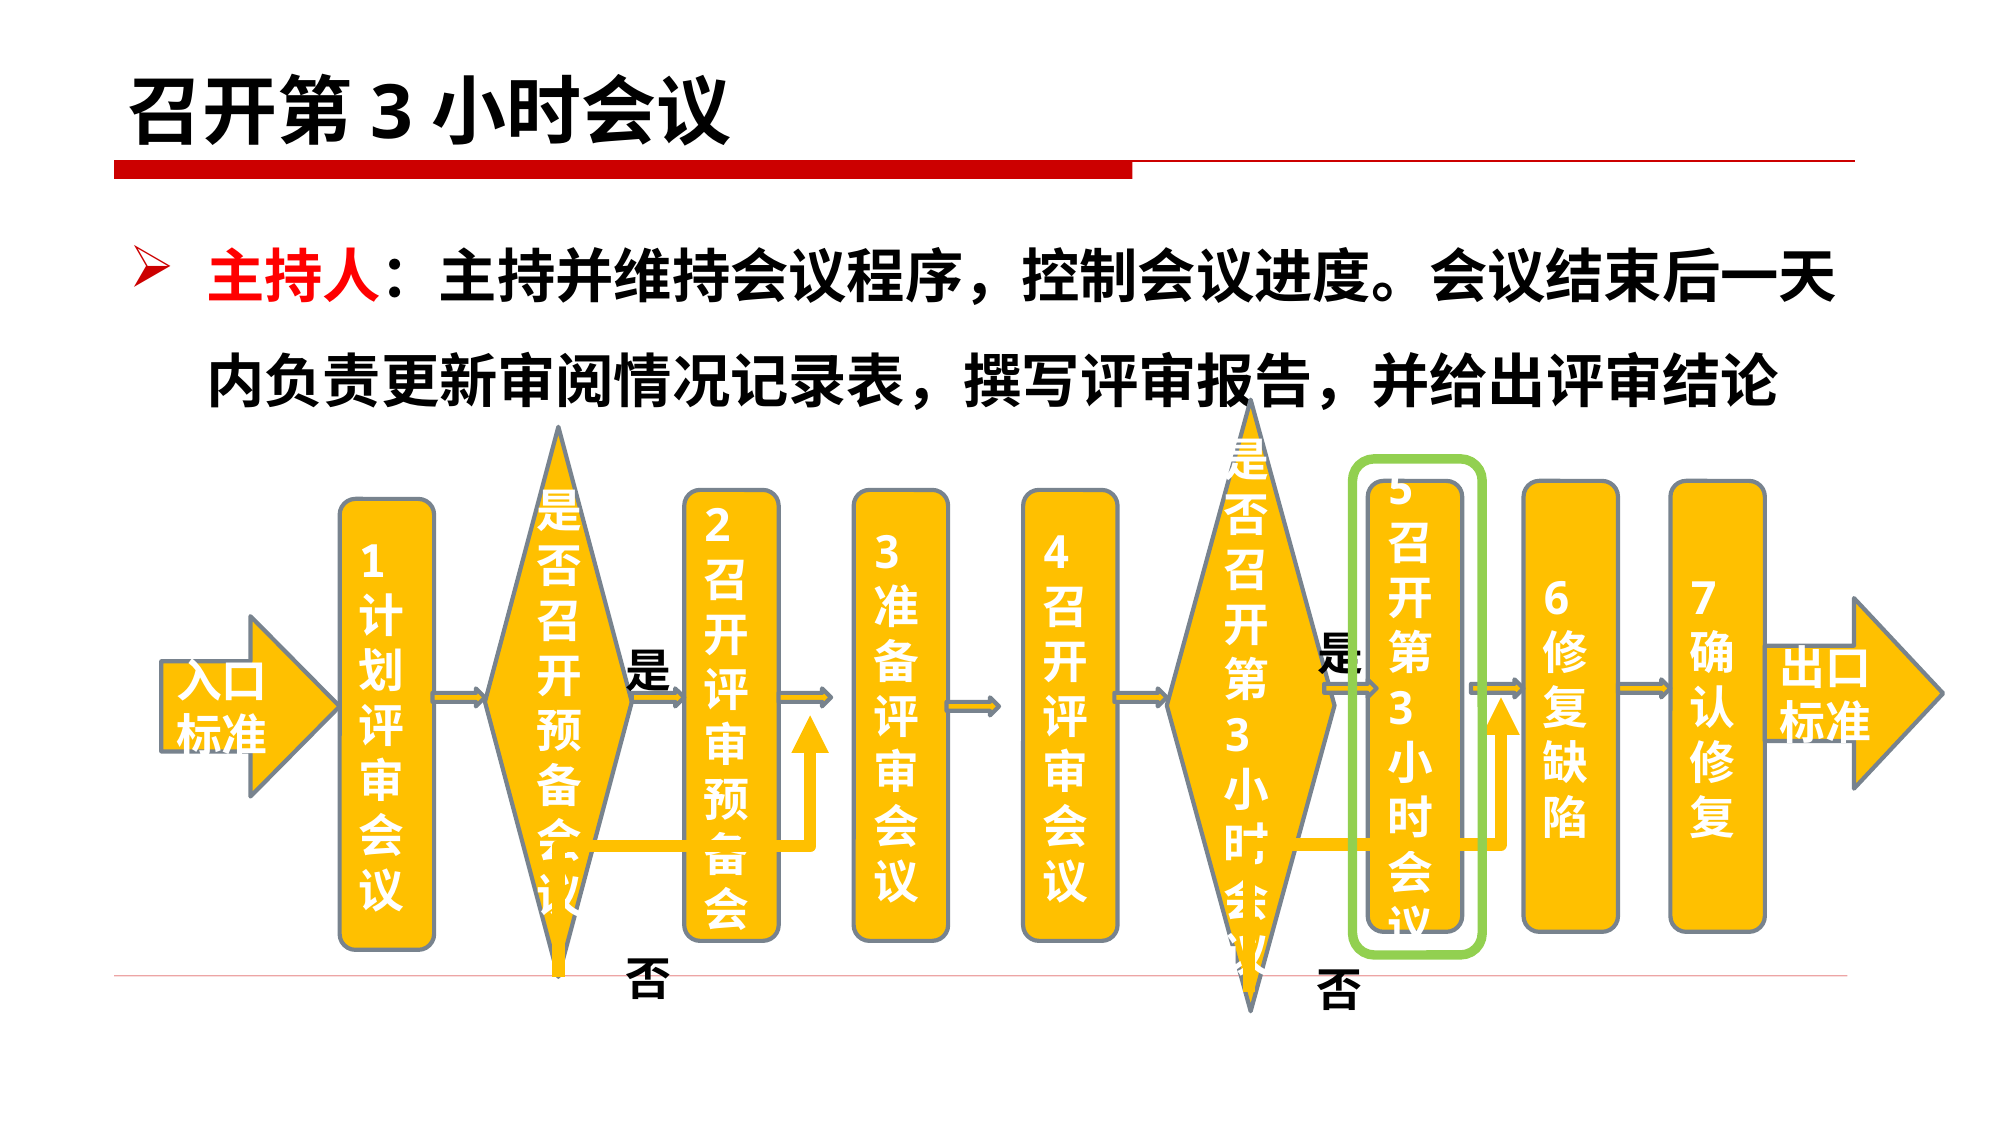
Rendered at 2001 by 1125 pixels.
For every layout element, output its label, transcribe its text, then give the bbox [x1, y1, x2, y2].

title 召开第3小时会议 [112, 42, 1863, 161]
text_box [161, 399, 1944, 1012]
list 主持人：主持并维持会议程序，控制会议进度。会议结束后一天内负责更新审阅情况记录表，撰写评审报告，并给出评审结论 [114, 196, 1865, 897]
